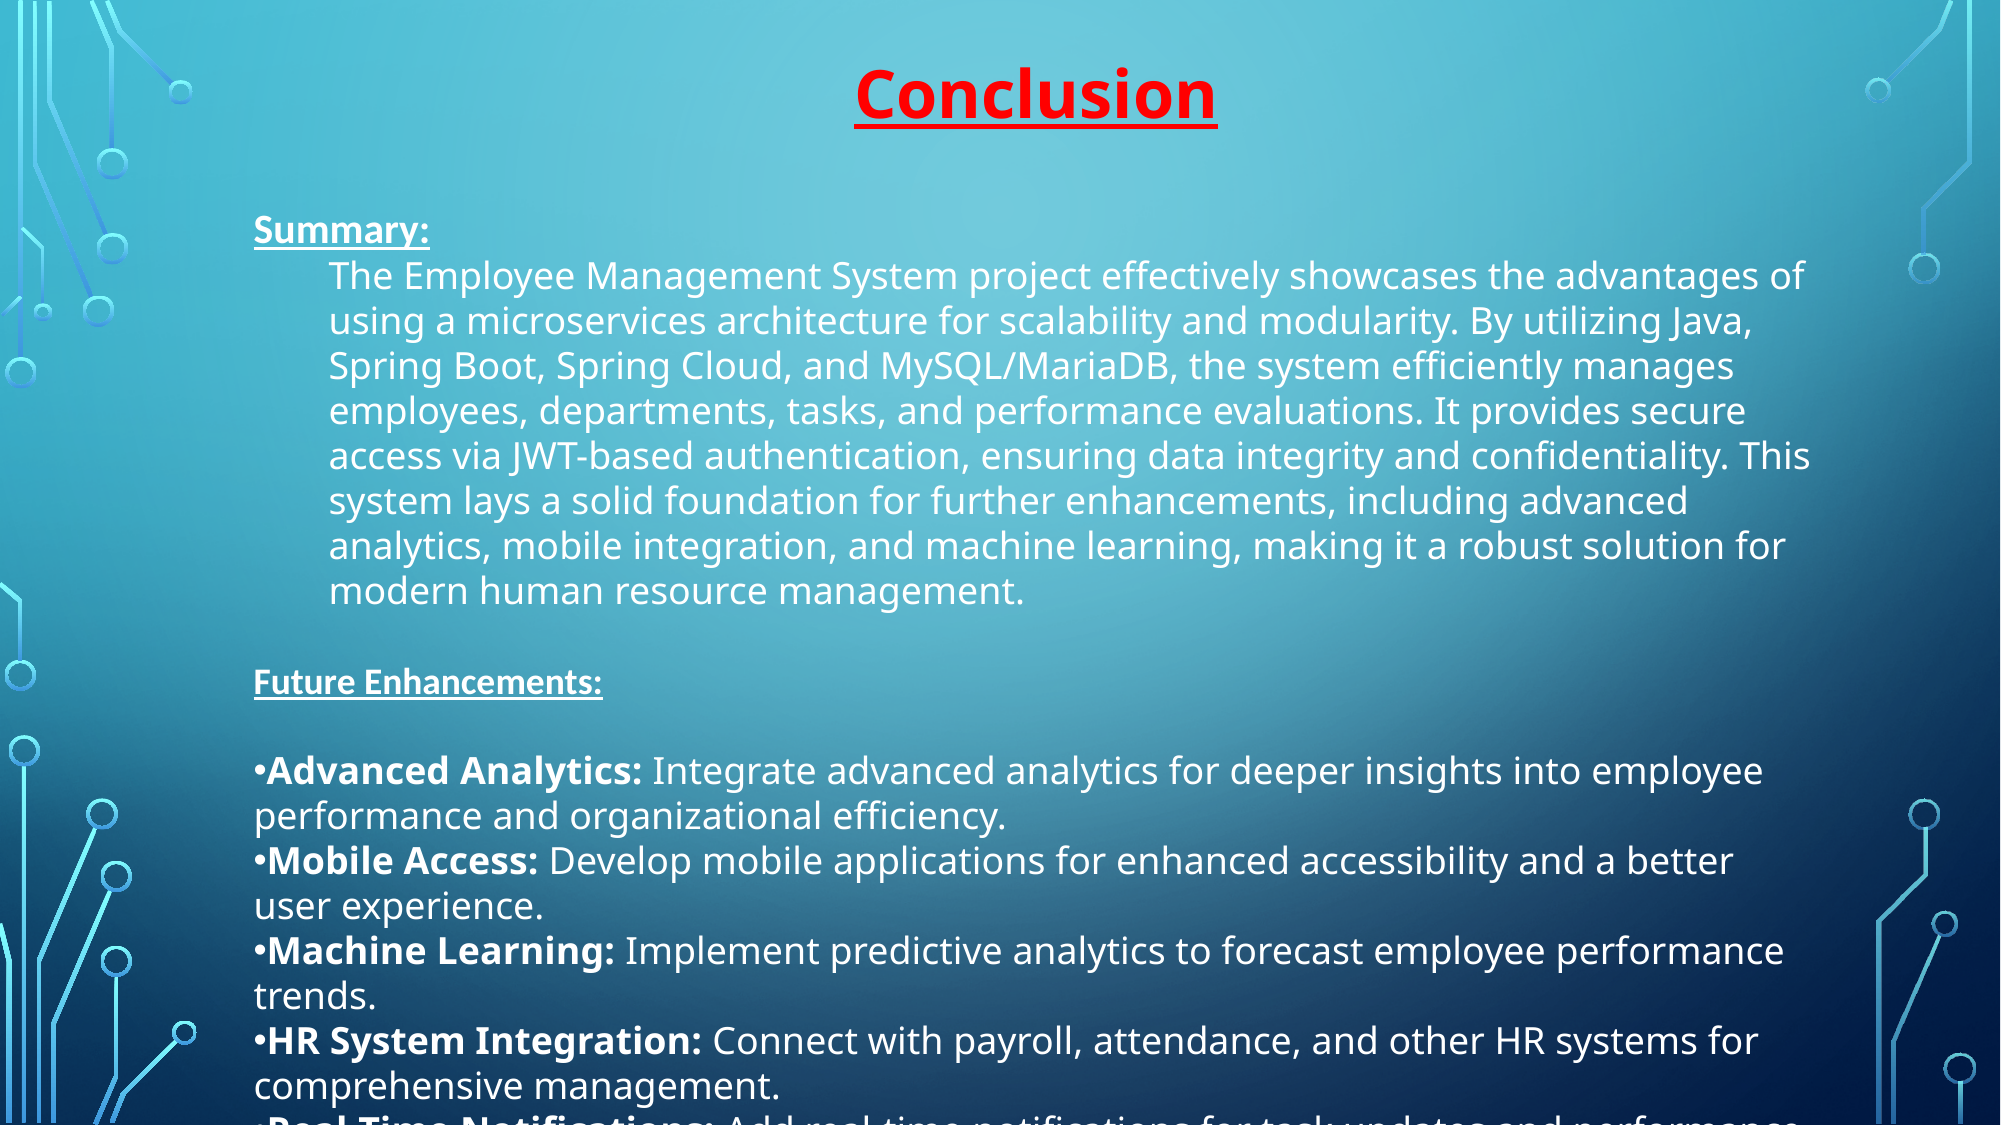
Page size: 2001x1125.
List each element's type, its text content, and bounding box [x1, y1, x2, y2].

text_box Conclusion Summary: The Employee Management System project effectively showcases the advantages of using a microservices architecture for scalability and modularity. By utilizing Java, Spring Boot, Spring Cloud, and MySQL/MariaDB, the system efficiently manages employees, departments, tasks, and performance evaluations. It provides secure access via JWT-based authentication, ensuring data integrity and confidentiality. This system lays a solid foundation for further enhancements, including advanced analytics, mobile integration, and machine learning, making it a robust solution for modern human resource management. Future Enhancements: Advanced Analytics: Integrate advanced analytics for deeper insights into employee performance and organizational efficiency. Mobile Access: Develop mobile applications for enhanced accessibility and a better user experience. Machine Learning: Implement predictive analytics to forecast employee performance trends. HR System Integration: Connect with payroll, attendance, and other HR systems for comprehensive management. Real-Time Notifications: Add real-time notifications for task updates and performance feedback. [238, 44, 1834, 1125]
